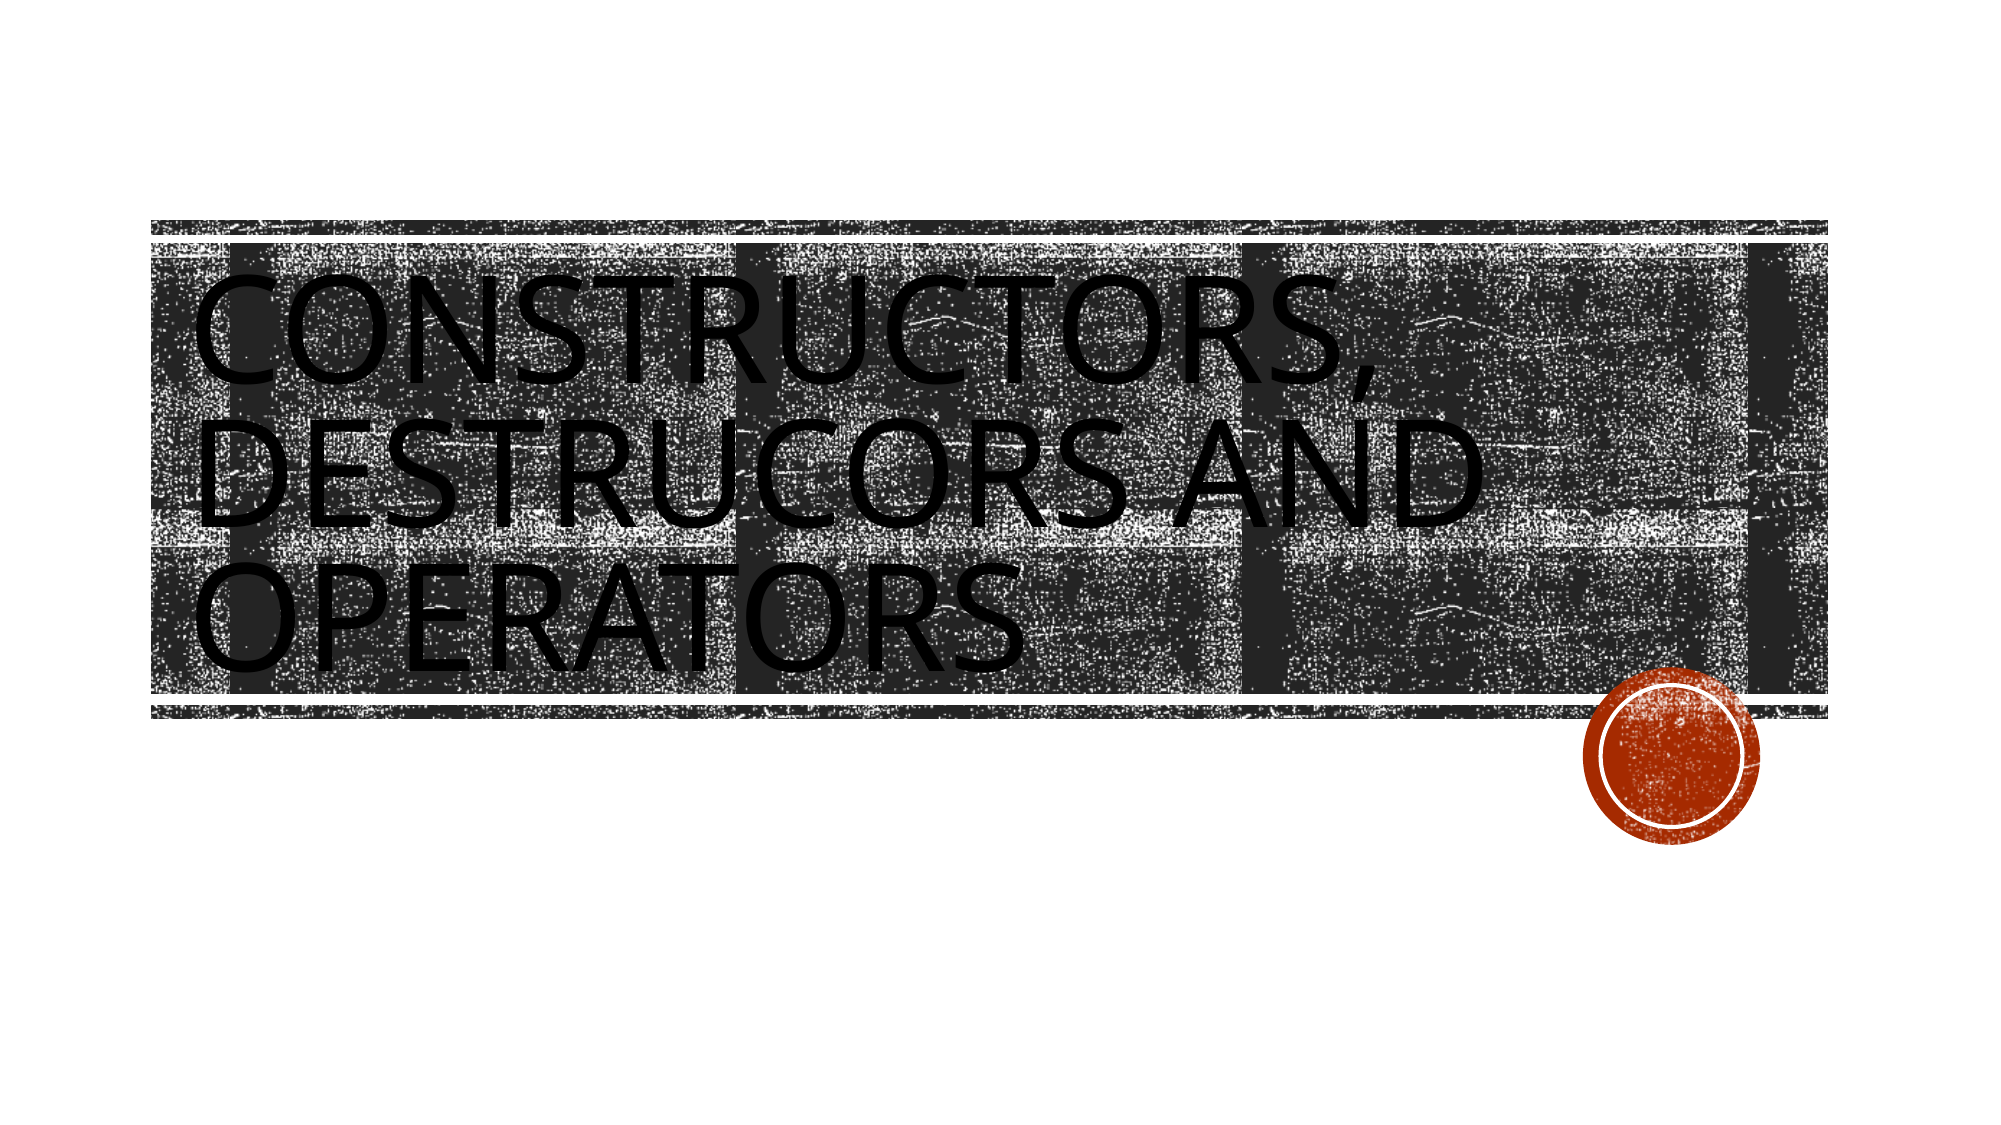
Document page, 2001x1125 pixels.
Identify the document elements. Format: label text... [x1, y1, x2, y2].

title Constructors, Destrucors and Operators [172, 234, 1808, 733]
